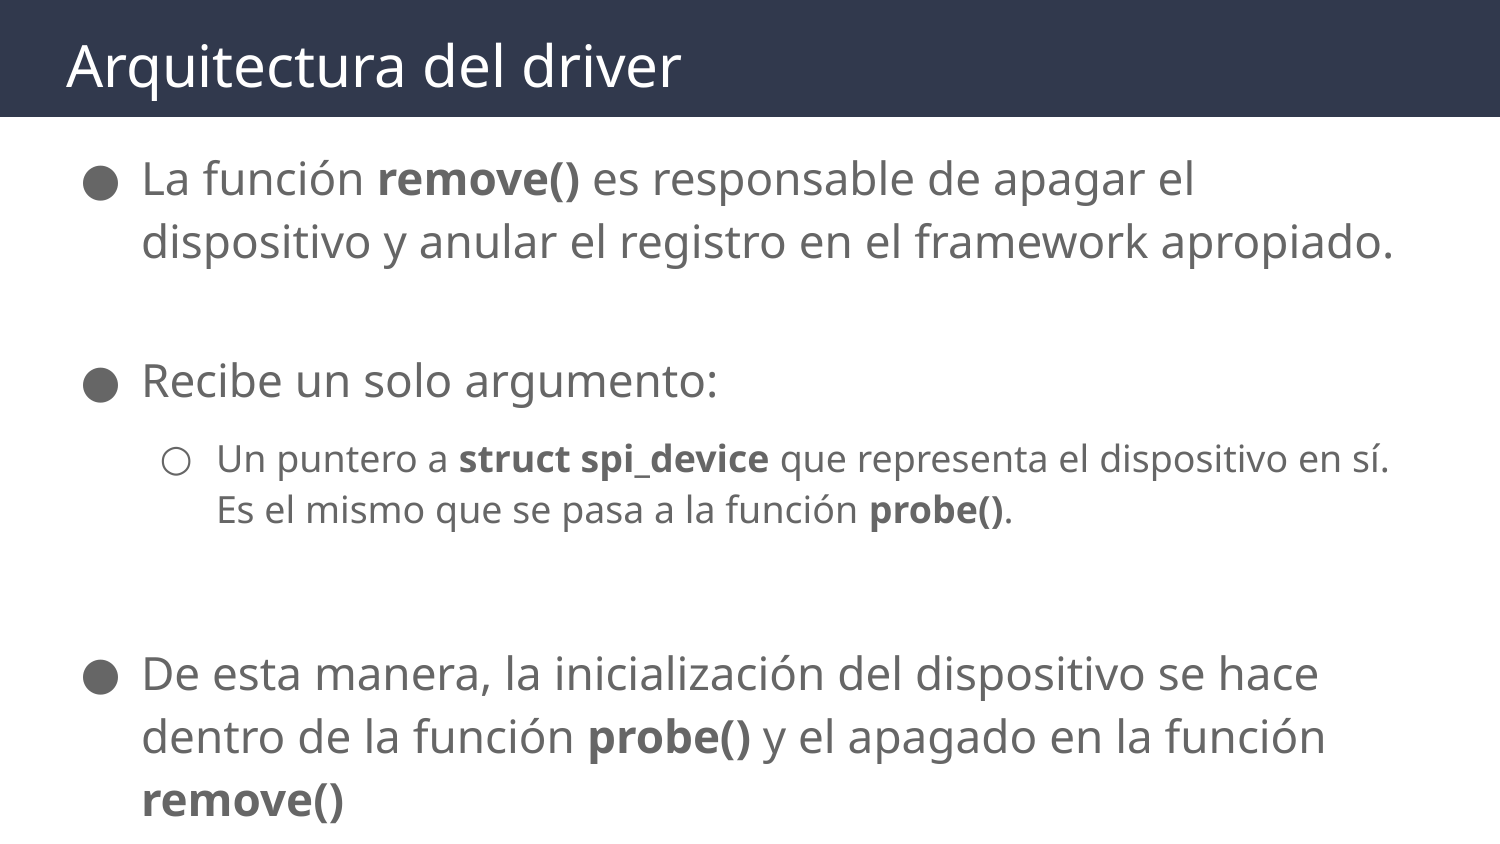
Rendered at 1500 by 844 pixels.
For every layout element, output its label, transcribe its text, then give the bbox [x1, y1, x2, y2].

list La función remove() es responsable de apagar el dispositivo y anular el registro en el framework apropiado. Recibe un solo argumento: Un puntero a struct spi_device que representa el dispositivo en sí. Es el mismo que se pasa a la función probe(). De esta manera, la inicialización del dispositivo se hace dentro de la función probe() y el apagado en la función remove() [51, 126, 1449, 817]
title Arquitectura del driver [51, 14, 1449, 117]
